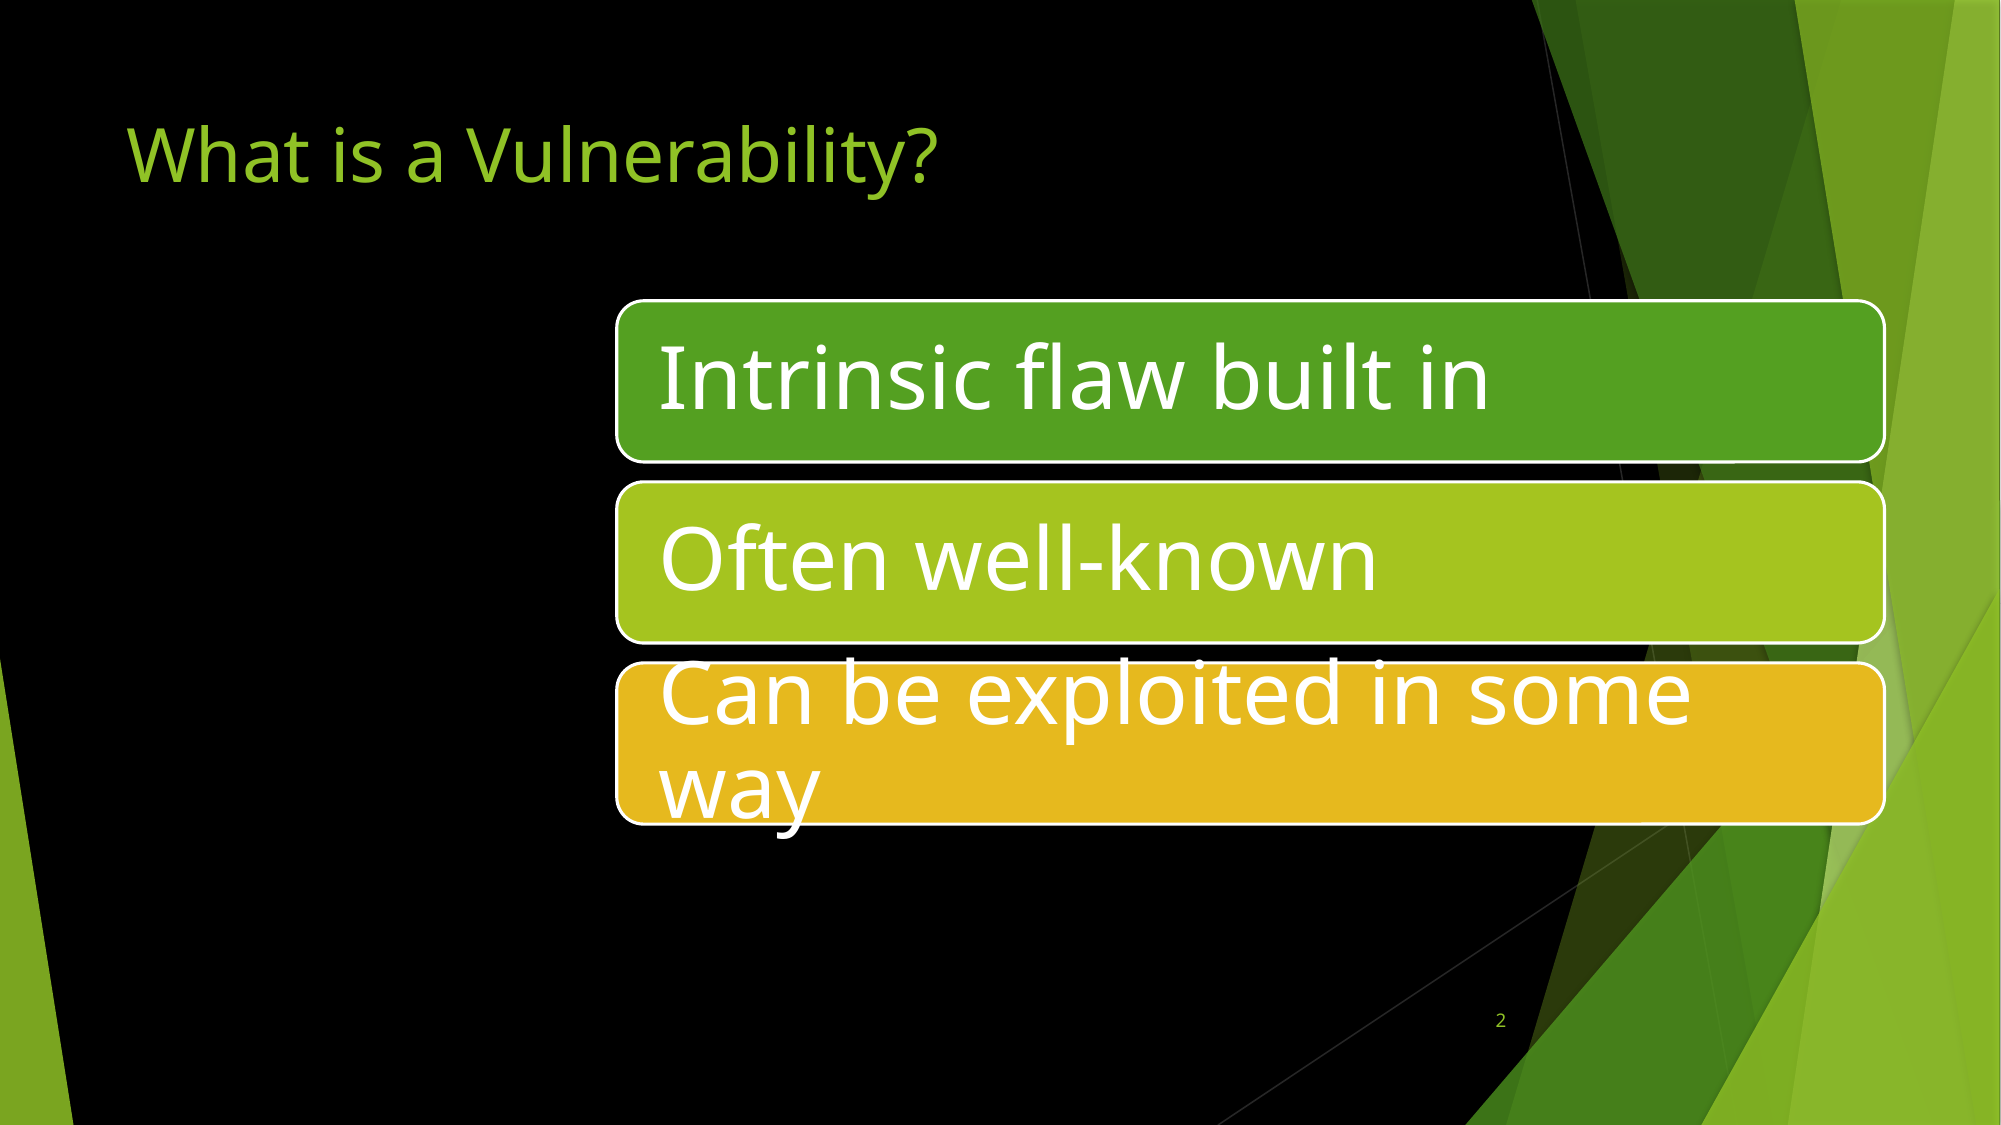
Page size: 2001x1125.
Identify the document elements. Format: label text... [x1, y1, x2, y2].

title What is a Vulnerability? [111, 99, 1522, 317]
slide_number 2 [1409, 991, 1522, 1051]
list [616, 144, 1885, 981]
